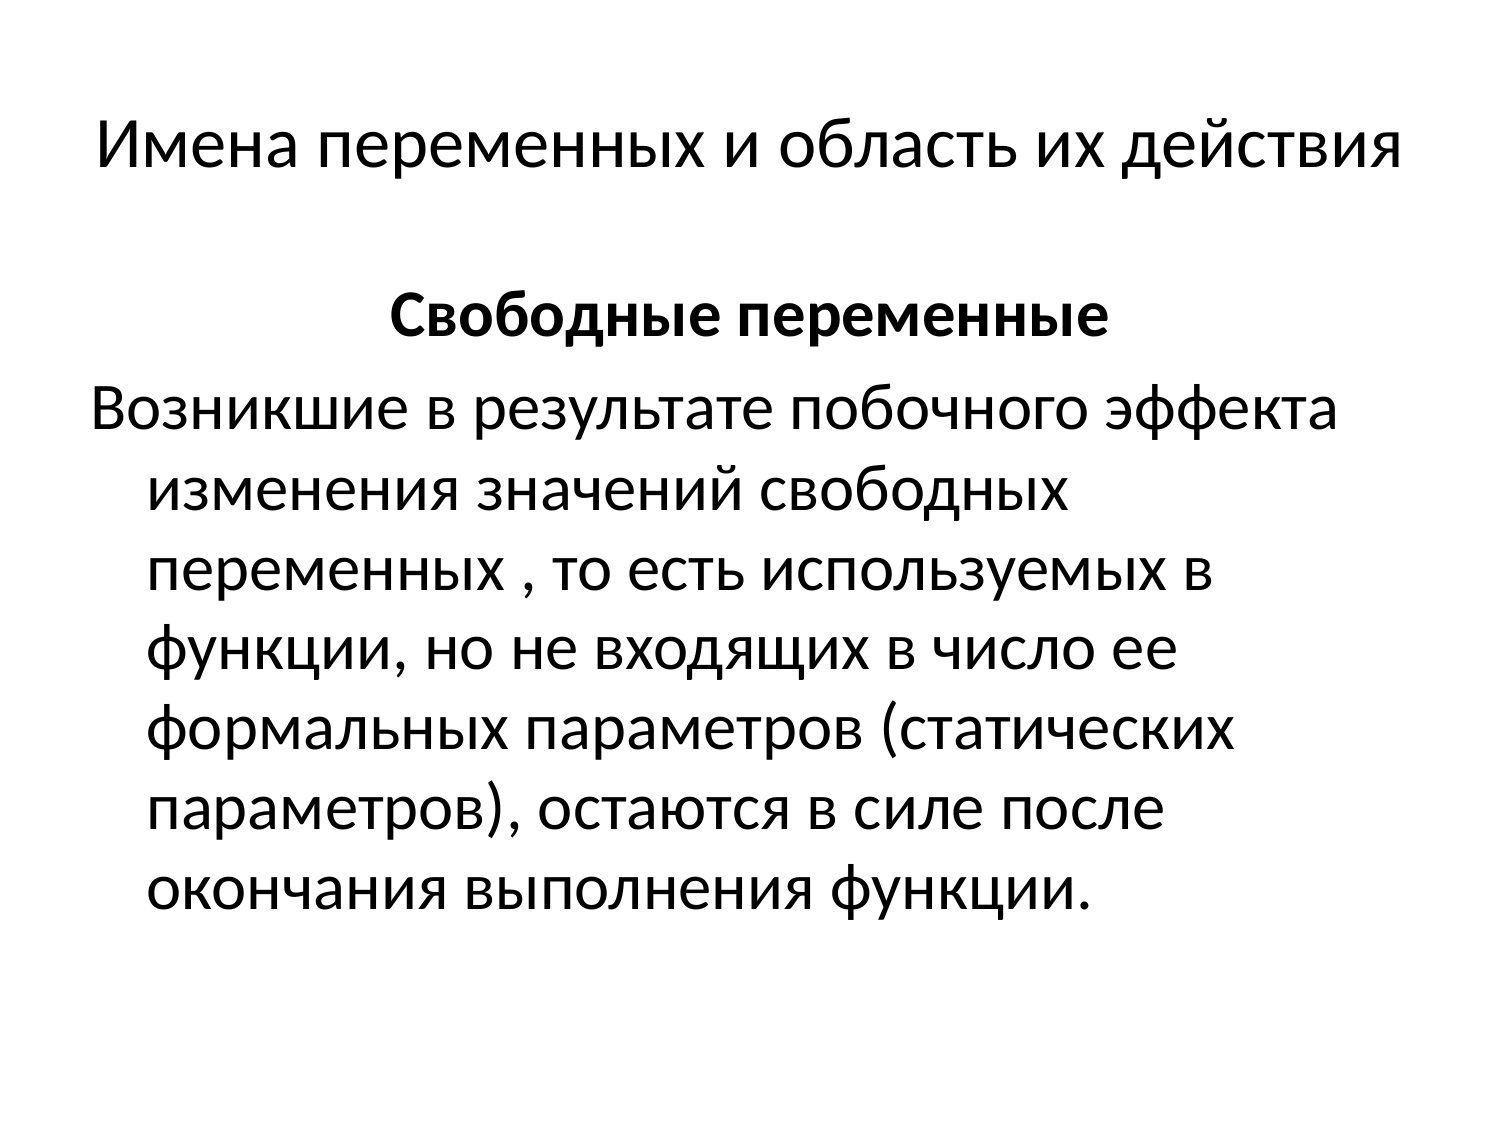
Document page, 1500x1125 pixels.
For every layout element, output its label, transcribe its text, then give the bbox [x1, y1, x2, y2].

title Имена переменных и область их действия [75, 45, 1425, 233]
list Свободные переменные Возникшие в результате побочного эффекта изменения значений свободных переменных , то есть используемых в функции, но не входящих в число ее формальных параметров (статических параметров), остаются в силе после окончания выполнения функции. [75, 262, 1425, 1005]
